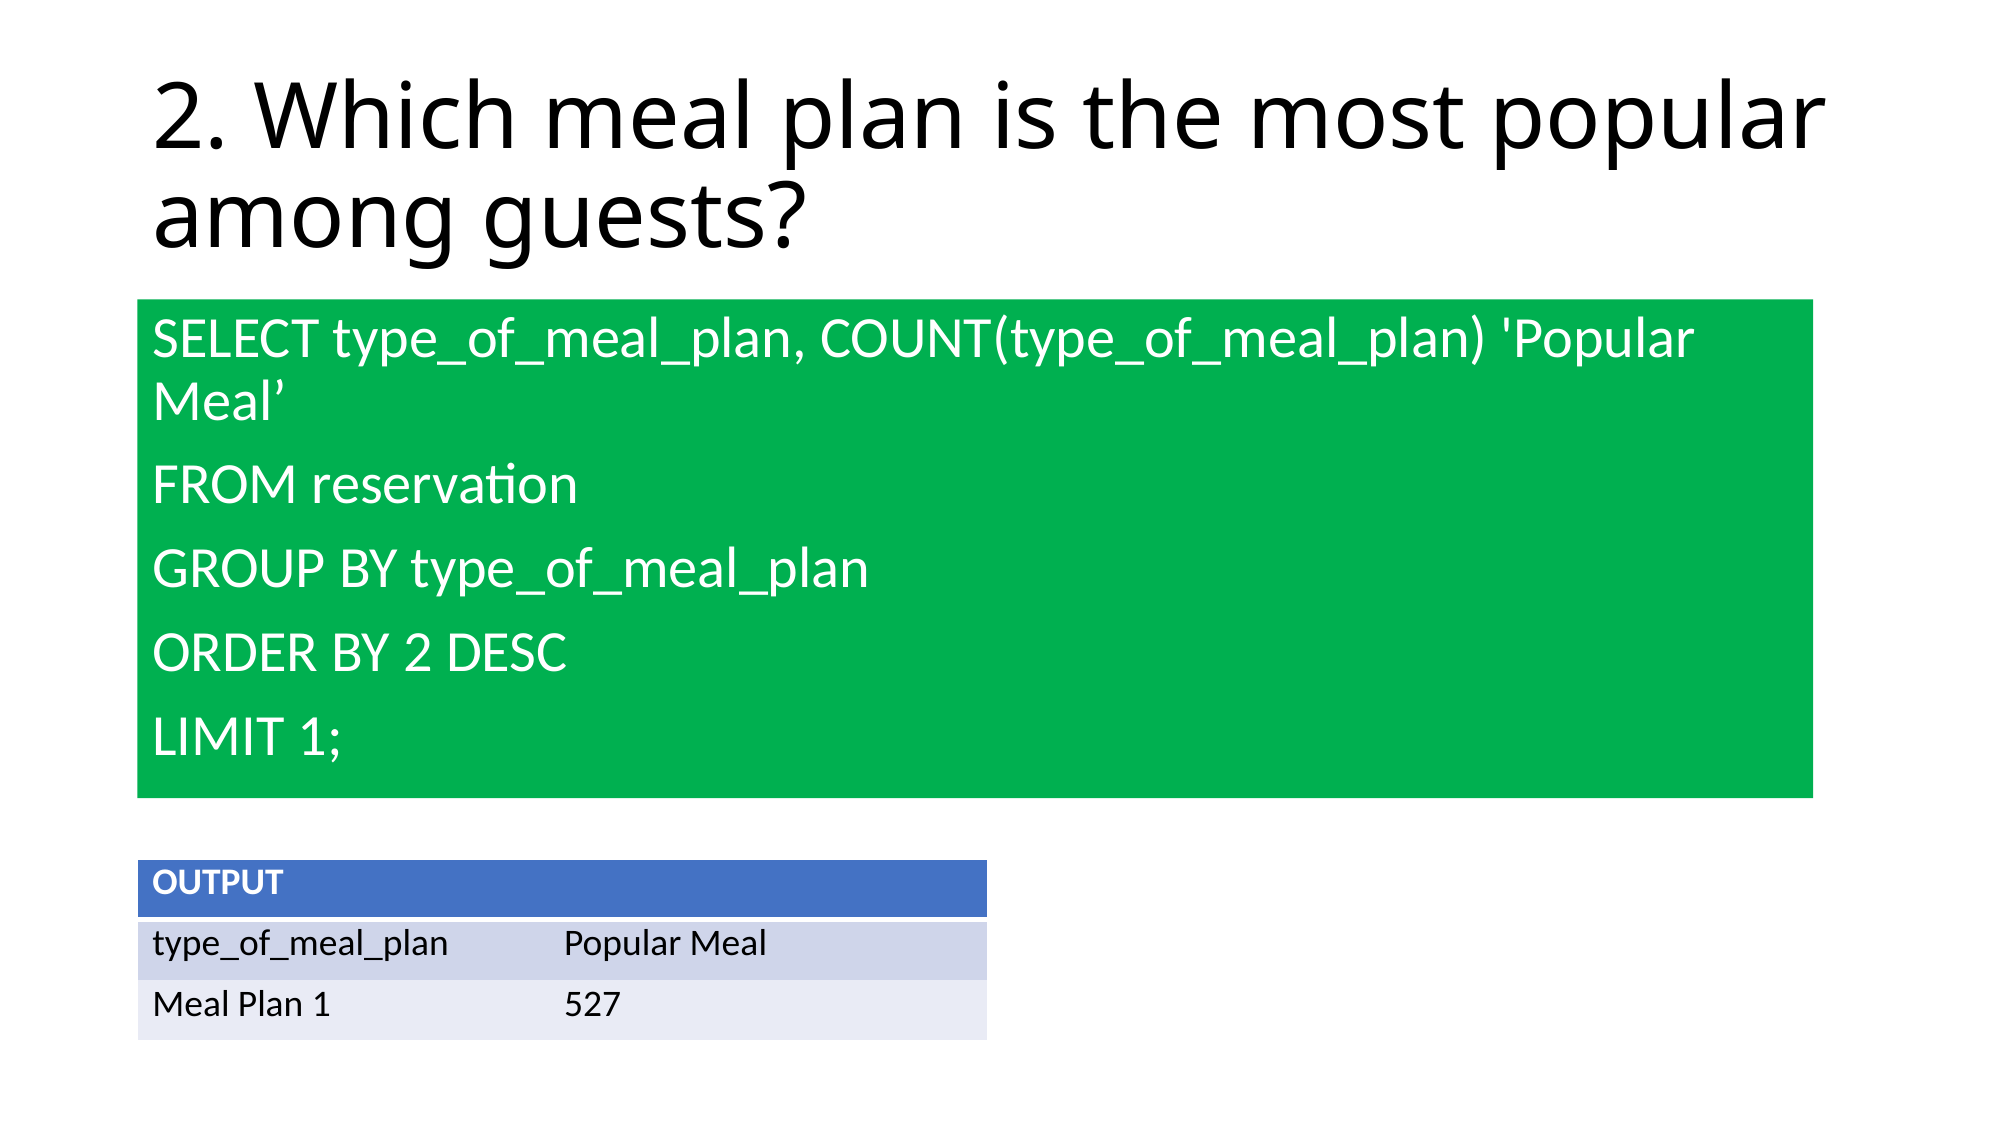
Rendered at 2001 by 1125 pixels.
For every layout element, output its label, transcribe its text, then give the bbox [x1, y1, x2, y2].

table_cell Popular Meal [549, 922, 987, 980]
table_header OUTPUT [138, 860, 549, 917]
table_cell 527 [549, 980, 987, 1040]
table_header [549, 860, 987, 917]
list SELECT type_of_meal_plan, COUNT(type_of_meal_plan) 'Popular Meal’ FROM reservation GROUP BY type_of_meal_plan ORDER BY 2 DESC LIMIT 1; [137, 299, 1814, 799]
table_cell type_of_meal_plan [138, 922, 549, 980]
table_cell Meal Plan 1 [138, 980, 549, 1040]
title 2. Which meal plan is the most popular among guests? [137, 59, 1863, 278]
